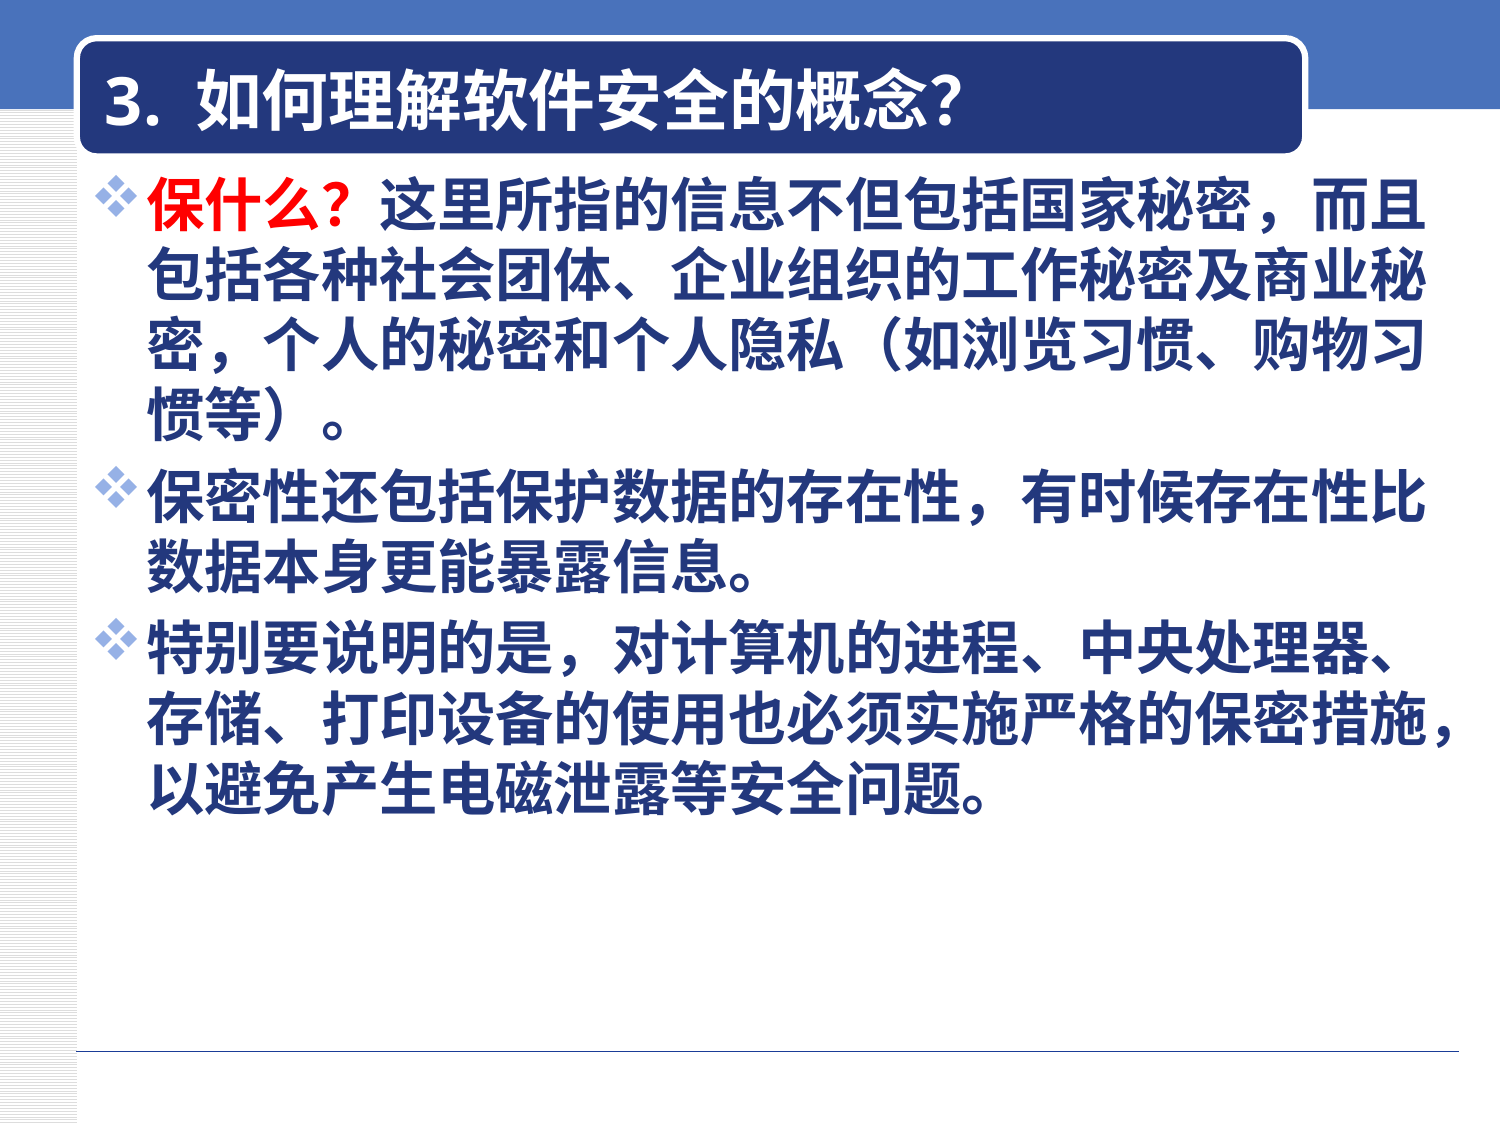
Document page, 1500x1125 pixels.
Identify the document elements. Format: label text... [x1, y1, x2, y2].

title 3. 如何理解软件安全的概念？ [89, 52, 1317, 145]
list 保什么？这里所指的信息不但包括国家秘密，而且包括各种社会团体、企业组织的工作秘密及商业秘密，个人的秘密和个人隐私（如浏览习惯、购物习惯等）。 保密性还包括保护数据的存在性，有时候存在性比数据本身更能暴露信息。 特别要说明的是，对计算机的进程、中央处理器、存储、打印设备的使用也必须实施严格的保密措施，以避免产生电磁泄露等安全问题。 [75, 160, 1459, 908]
